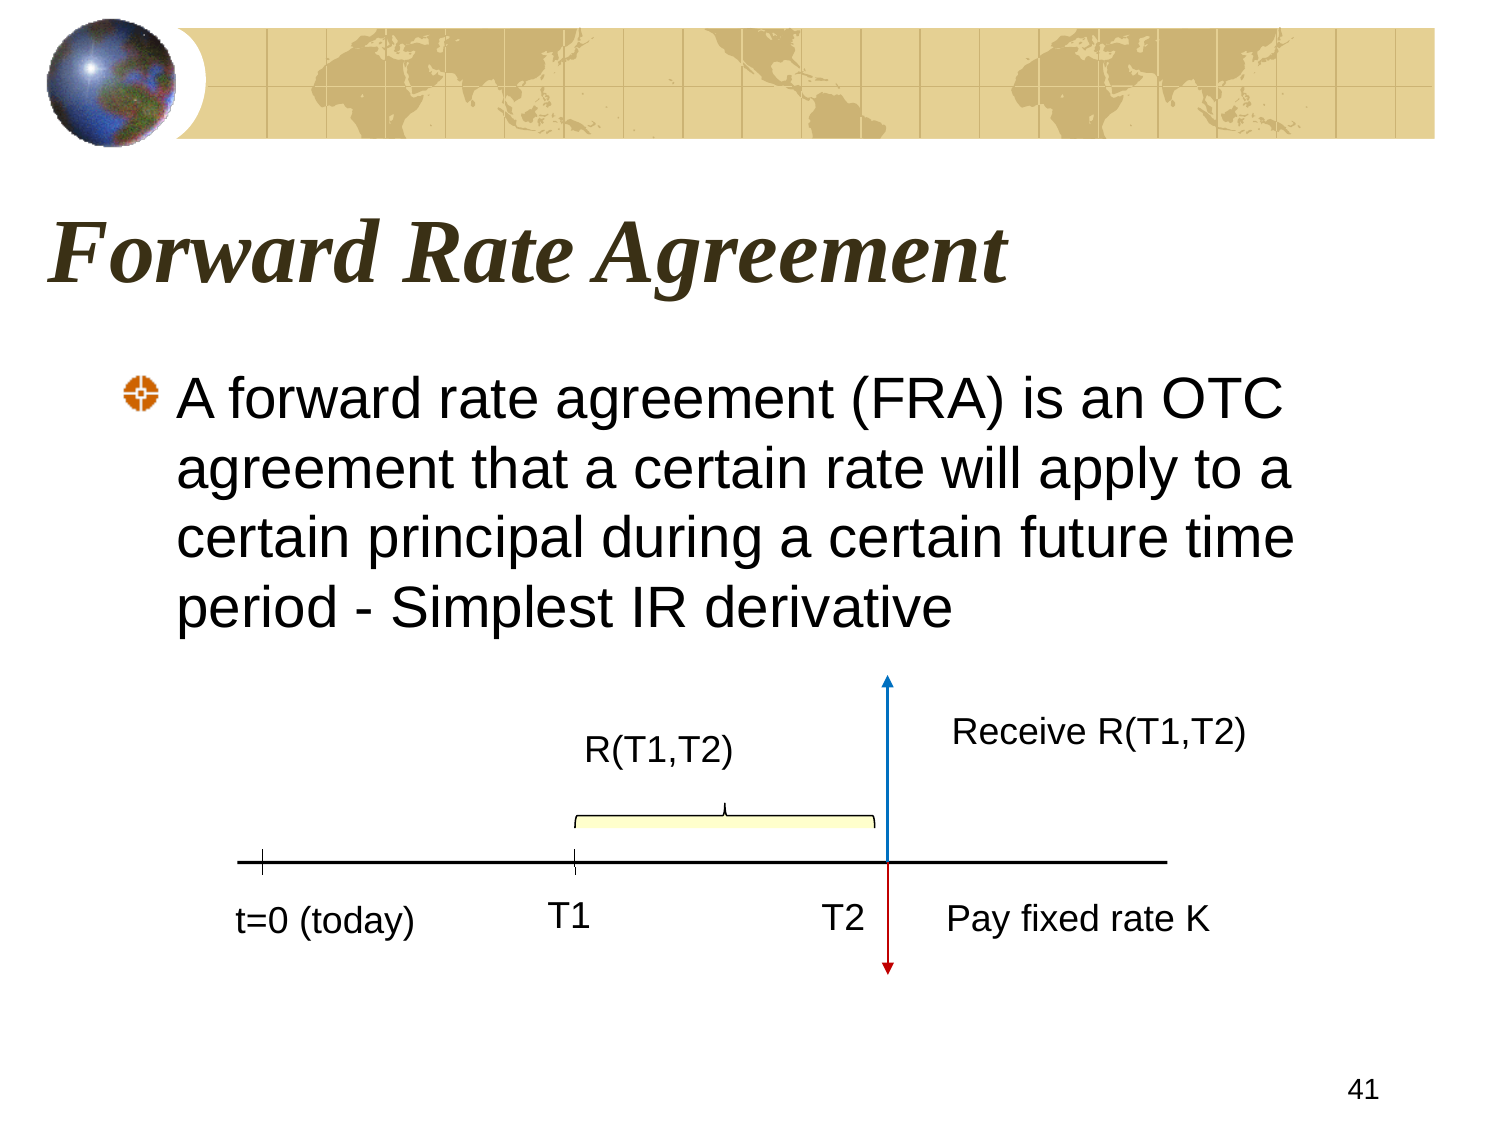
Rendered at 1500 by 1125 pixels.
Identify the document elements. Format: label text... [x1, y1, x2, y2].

text_box t=0 (today) [228, 888, 424, 949]
picture [42, 14, 190, 151]
picture [120, 374, 161, 416]
text_box R(T1,T2) [576, 717, 742, 778]
text_box T2 [813, 885, 873, 946]
text_box T1 [539, 884, 599, 944]
slide_number 41 [1337, 1064, 1388, 1113]
text_box [881, 862, 895, 975]
title Forward Rate Agreement [39, 152, 1316, 341]
text_box Pay fixed rate K [938, 887, 1219, 947]
text_box [881, 675, 894, 863]
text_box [574, 802, 875, 829]
list A forward rate agreement (FRA) is an OTC agreement that a certain rate will apply to a certain principal during a certain future time period - Simplest IR derivative [111, 351, 1388, 751]
text_box Receive R(T1,T2) [944, 699, 1255, 760]
